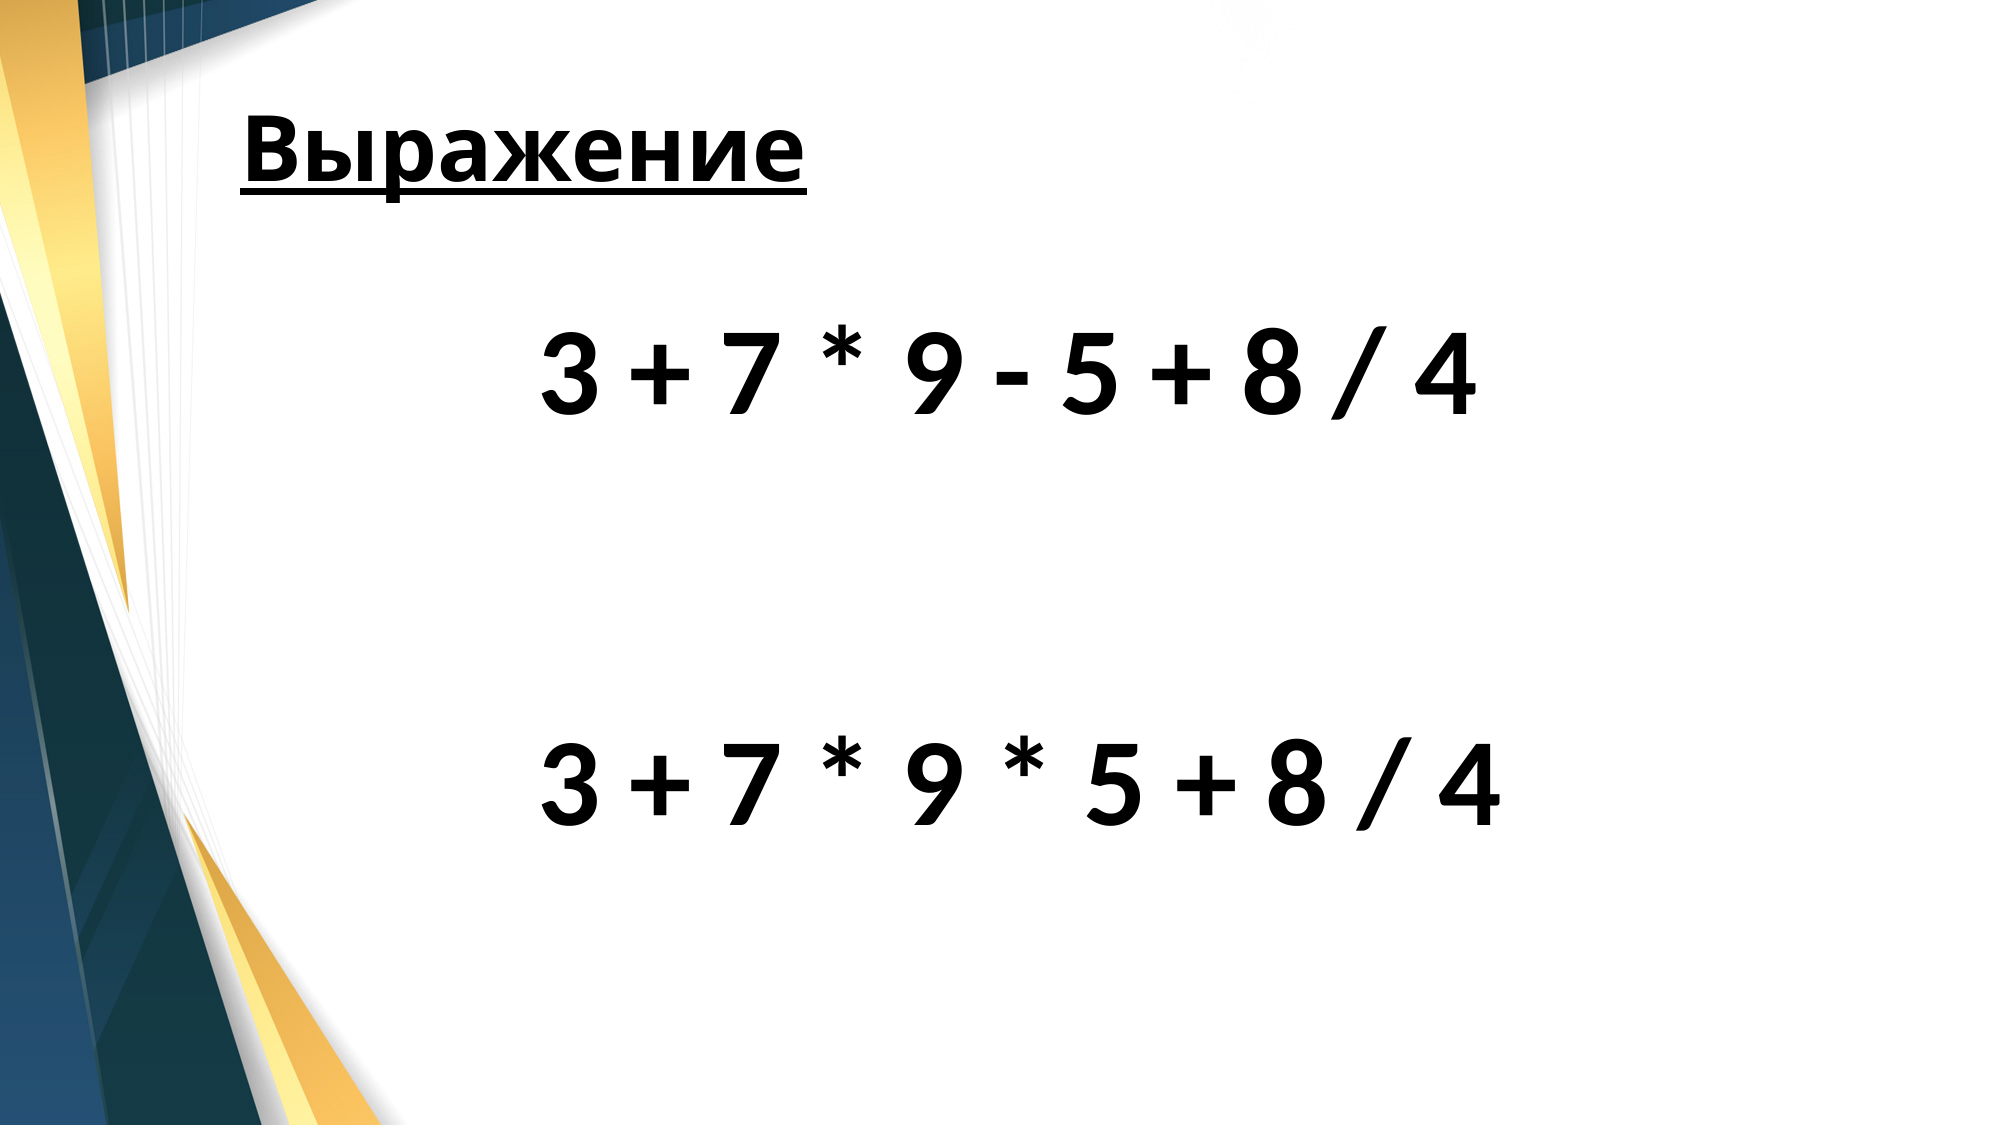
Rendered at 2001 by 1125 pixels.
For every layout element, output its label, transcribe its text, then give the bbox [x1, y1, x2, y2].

title Выражение [225, 73, 1132, 231]
text_box 3 + 7 * 9 * 5 + 8 / 4 [523, 692, 1584, 858]
text_box 3 + 7 * 9 - 5 + 8 / 4 [523, 281, 1584, 447]
picture [0, 0, 2000, 1125]
